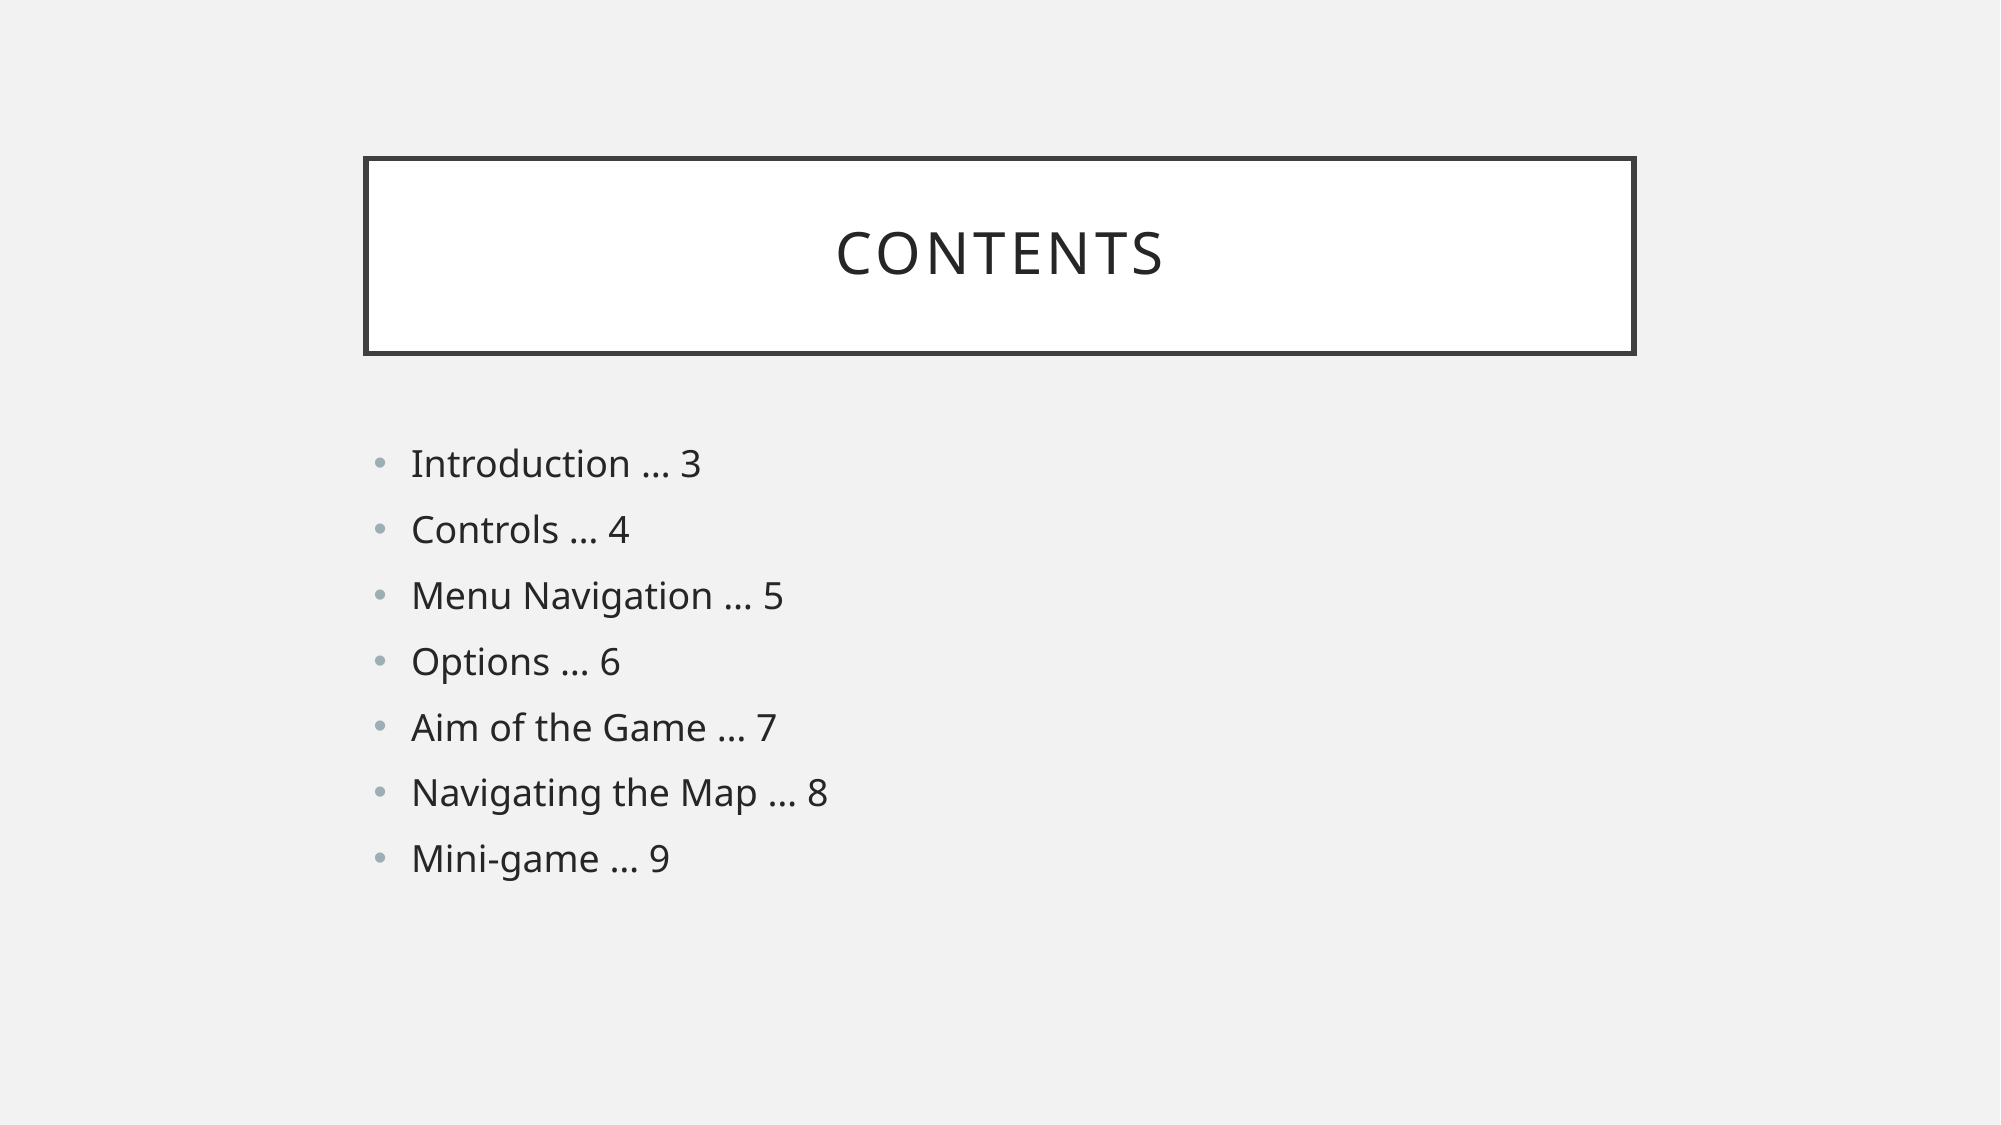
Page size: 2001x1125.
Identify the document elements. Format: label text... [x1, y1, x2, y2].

title Contents [363, 156, 1637, 356]
list Introduction … 3 Controls … 4 Menu Navigation … 5 Options … 6 Aim of the Game … 7 Navigating the Map … 8 Mini-game … 9 [365, 432, 1635, 943]
